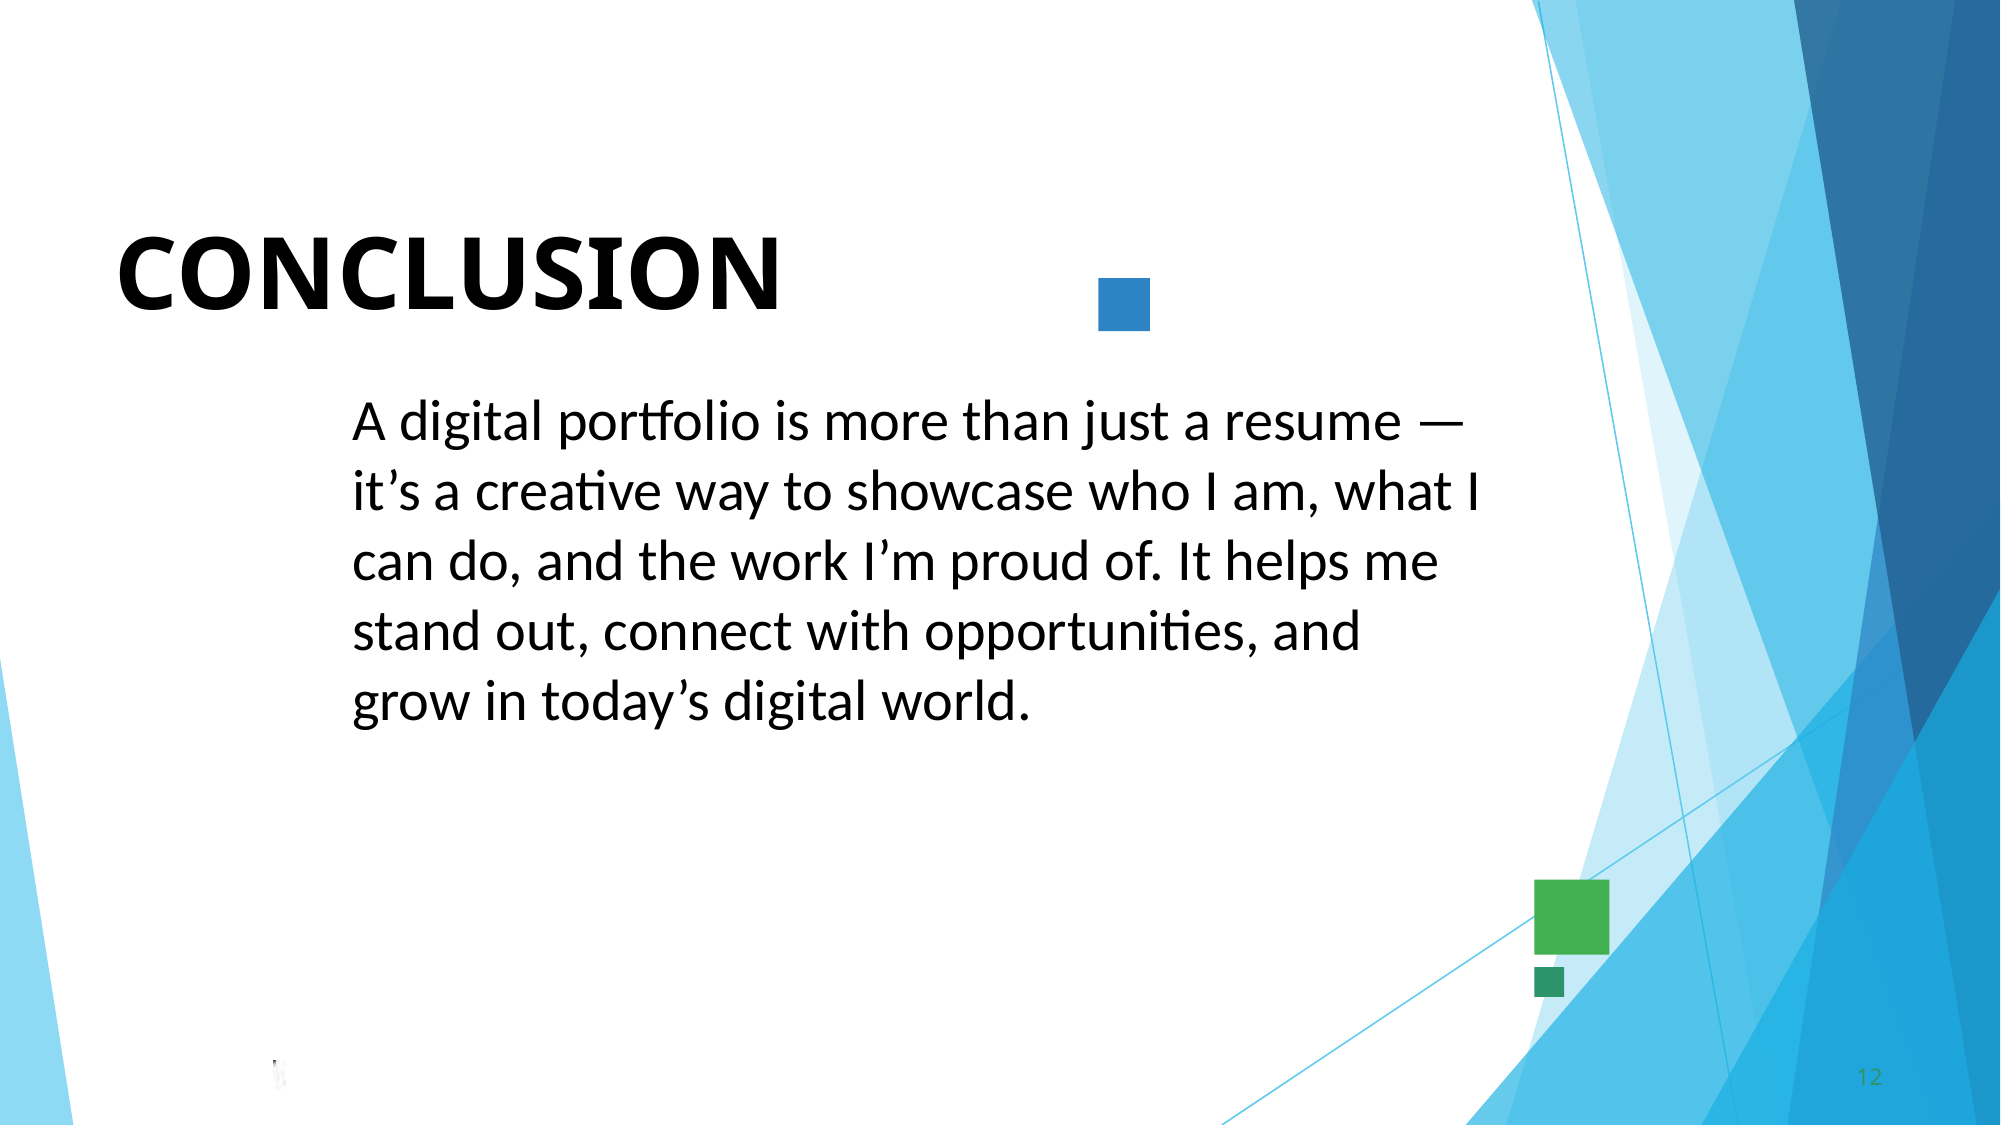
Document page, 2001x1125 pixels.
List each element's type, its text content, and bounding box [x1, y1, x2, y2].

picture [273, 1060, 287, 1091]
text_box A digital portfolio is more than just a resume — it’s a creative way to showcase who I am, what I can do, and the work I’m proud of. It helps me stand out, connect with opportunities, and grow in today’s digital world. [337, 374, 1509, 810]
text_box [1098, 278, 1150, 332]
title CONCLUSION [112, 207, 864, 398]
text_box 12 [1849, 1061, 1888, 1095]
text_box [1534, 879, 1610, 955]
text_box [1534, 967, 1565, 997]
